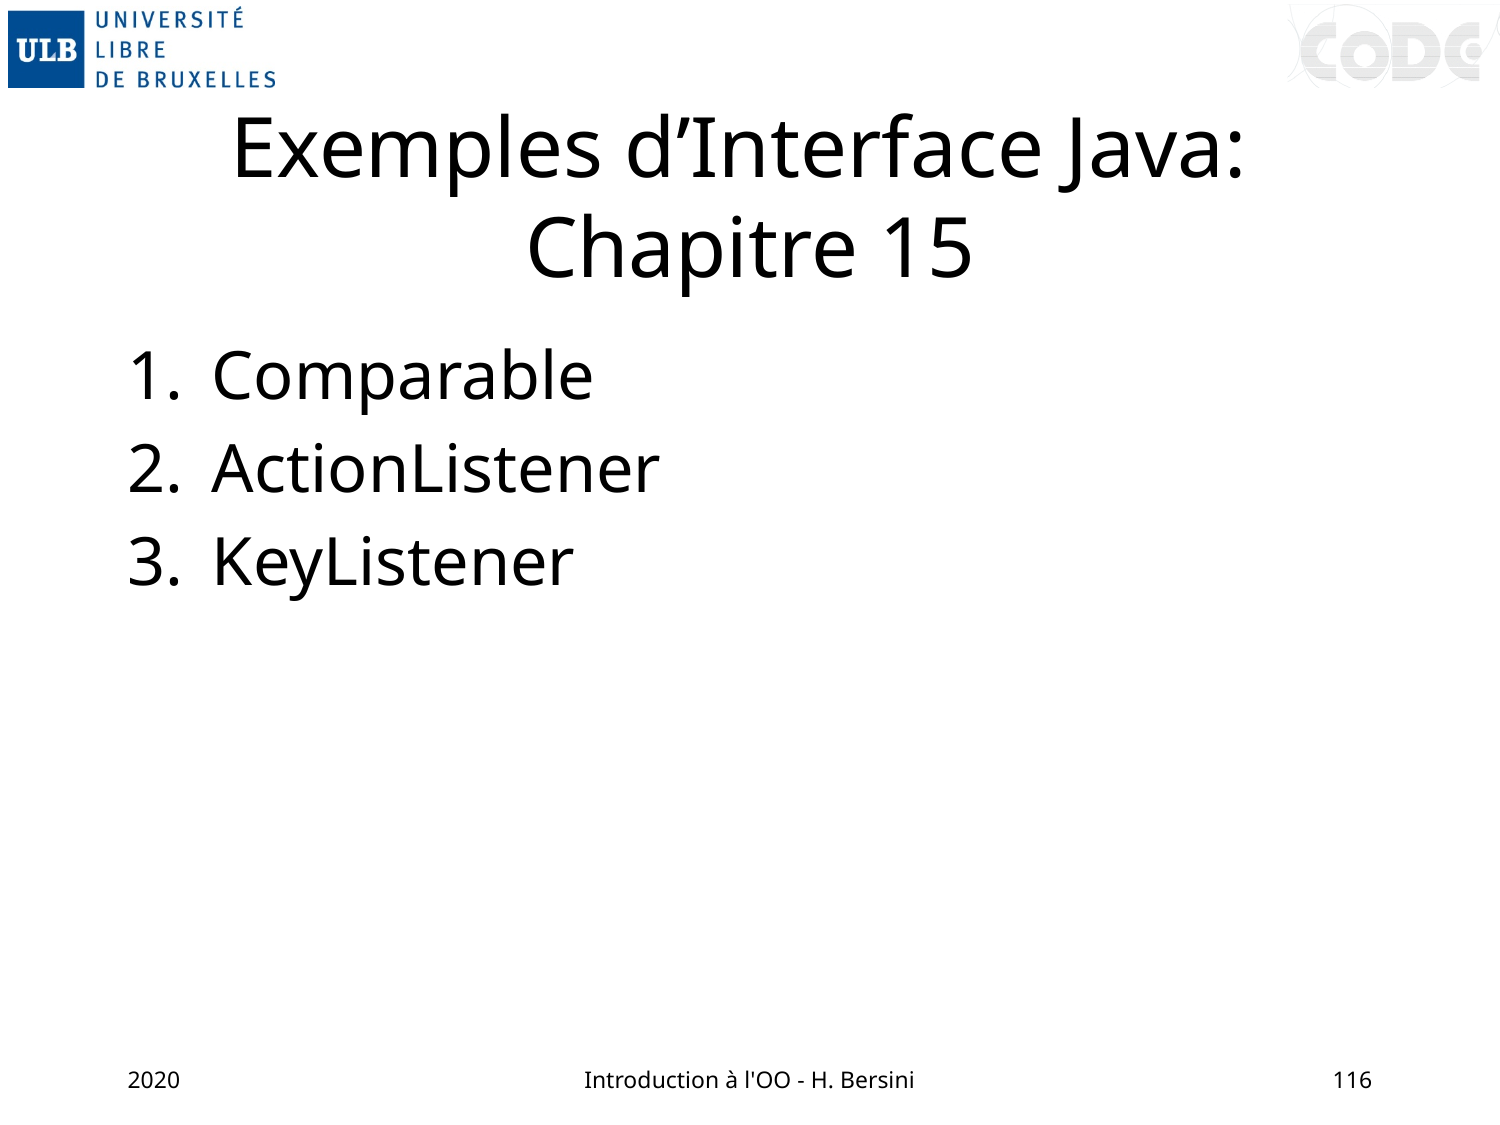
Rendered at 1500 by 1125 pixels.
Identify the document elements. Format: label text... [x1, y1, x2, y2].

footer Introduction à l'OO - H. Bersini [512, 1058, 988, 1101]
title Exemples d’Interface Java: Chapitre 15 [112, 99, 1388, 288]
picture [8, 6, 275, 88]
list Comparable ActionListener KeyListener [112, 324, 1388, 1000]
slide_number 2020 [112, 1058, 426, 1101]
slide_number 116 [1074, 1058, 1388, 1101]
picture [1287, 4, 1500, 88]
